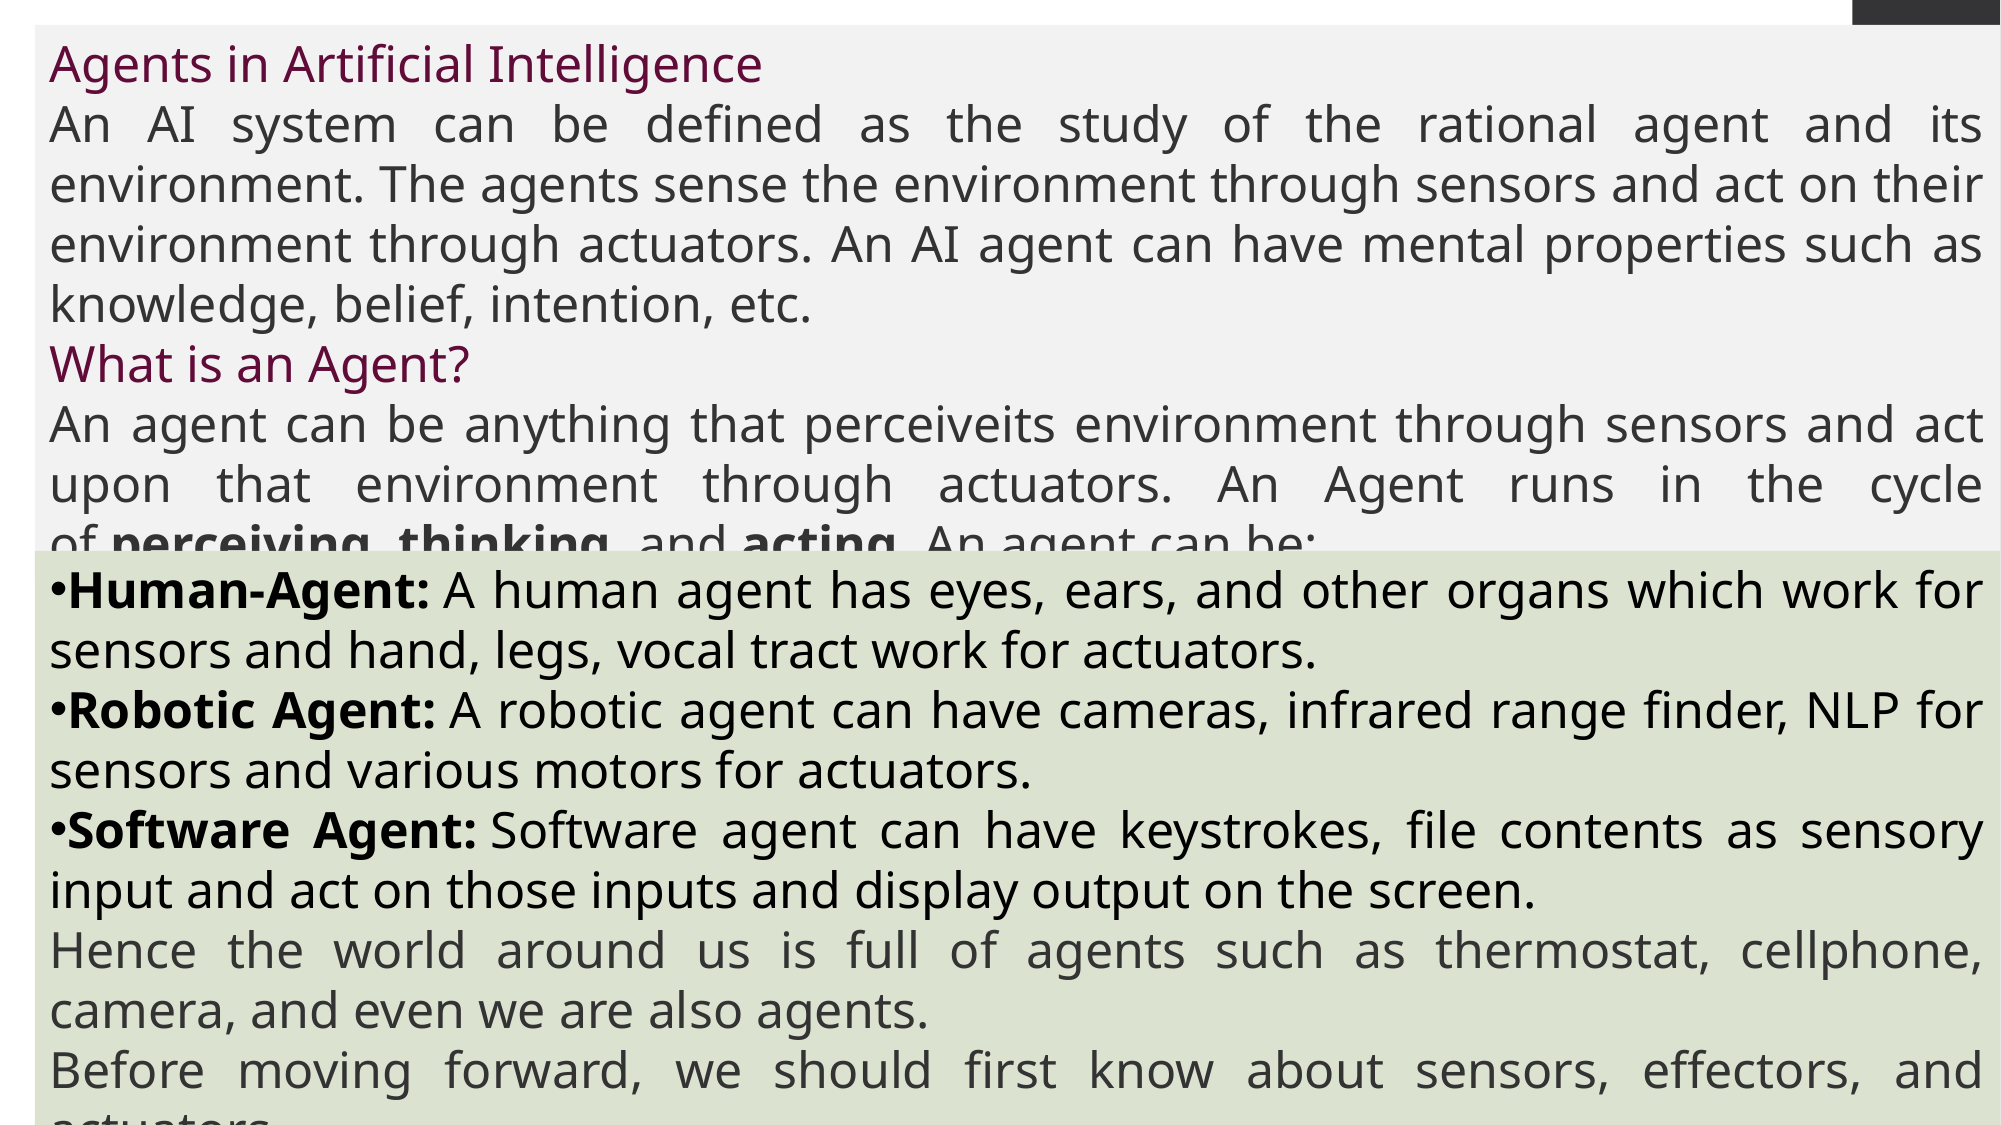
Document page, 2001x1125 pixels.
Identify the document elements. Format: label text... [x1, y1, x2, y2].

text_box Human-Agent: A human agent has eyes, ears, and other organs which work for sensors and hand, legs, vocal tract work for actuators. Robotic Agent: A robotic agent can have cameras, infrared range finder, NLP for sensors and various motors for actuators. Software Agent: Software agent can have keystrokes, file contents as sensory input and act on those inputs and display output on the screen. Hence the world around us is full of agents such as thermostat, cellphone, camera, and even we are also agents. Before moving forward, we should first know about sensors, effectors, and actuators. [34, 550, 2000, 1125]
text_box Agents in Artificial Intelligence An AI system can be defined as the study of the rational agent and its environment. The agents sense the environment through sensors and act on their environment through actuators. An AI agent can have mental properties such as knowledge, belief, intention, etc. What is an Agent? An agent can be anything that perceiveits environment through sensors and act upon that environment through actuators. An Agent runs in the cycle of perceiving, thinking, and acting. An agent can be: [34, 24, 2000, 550]
